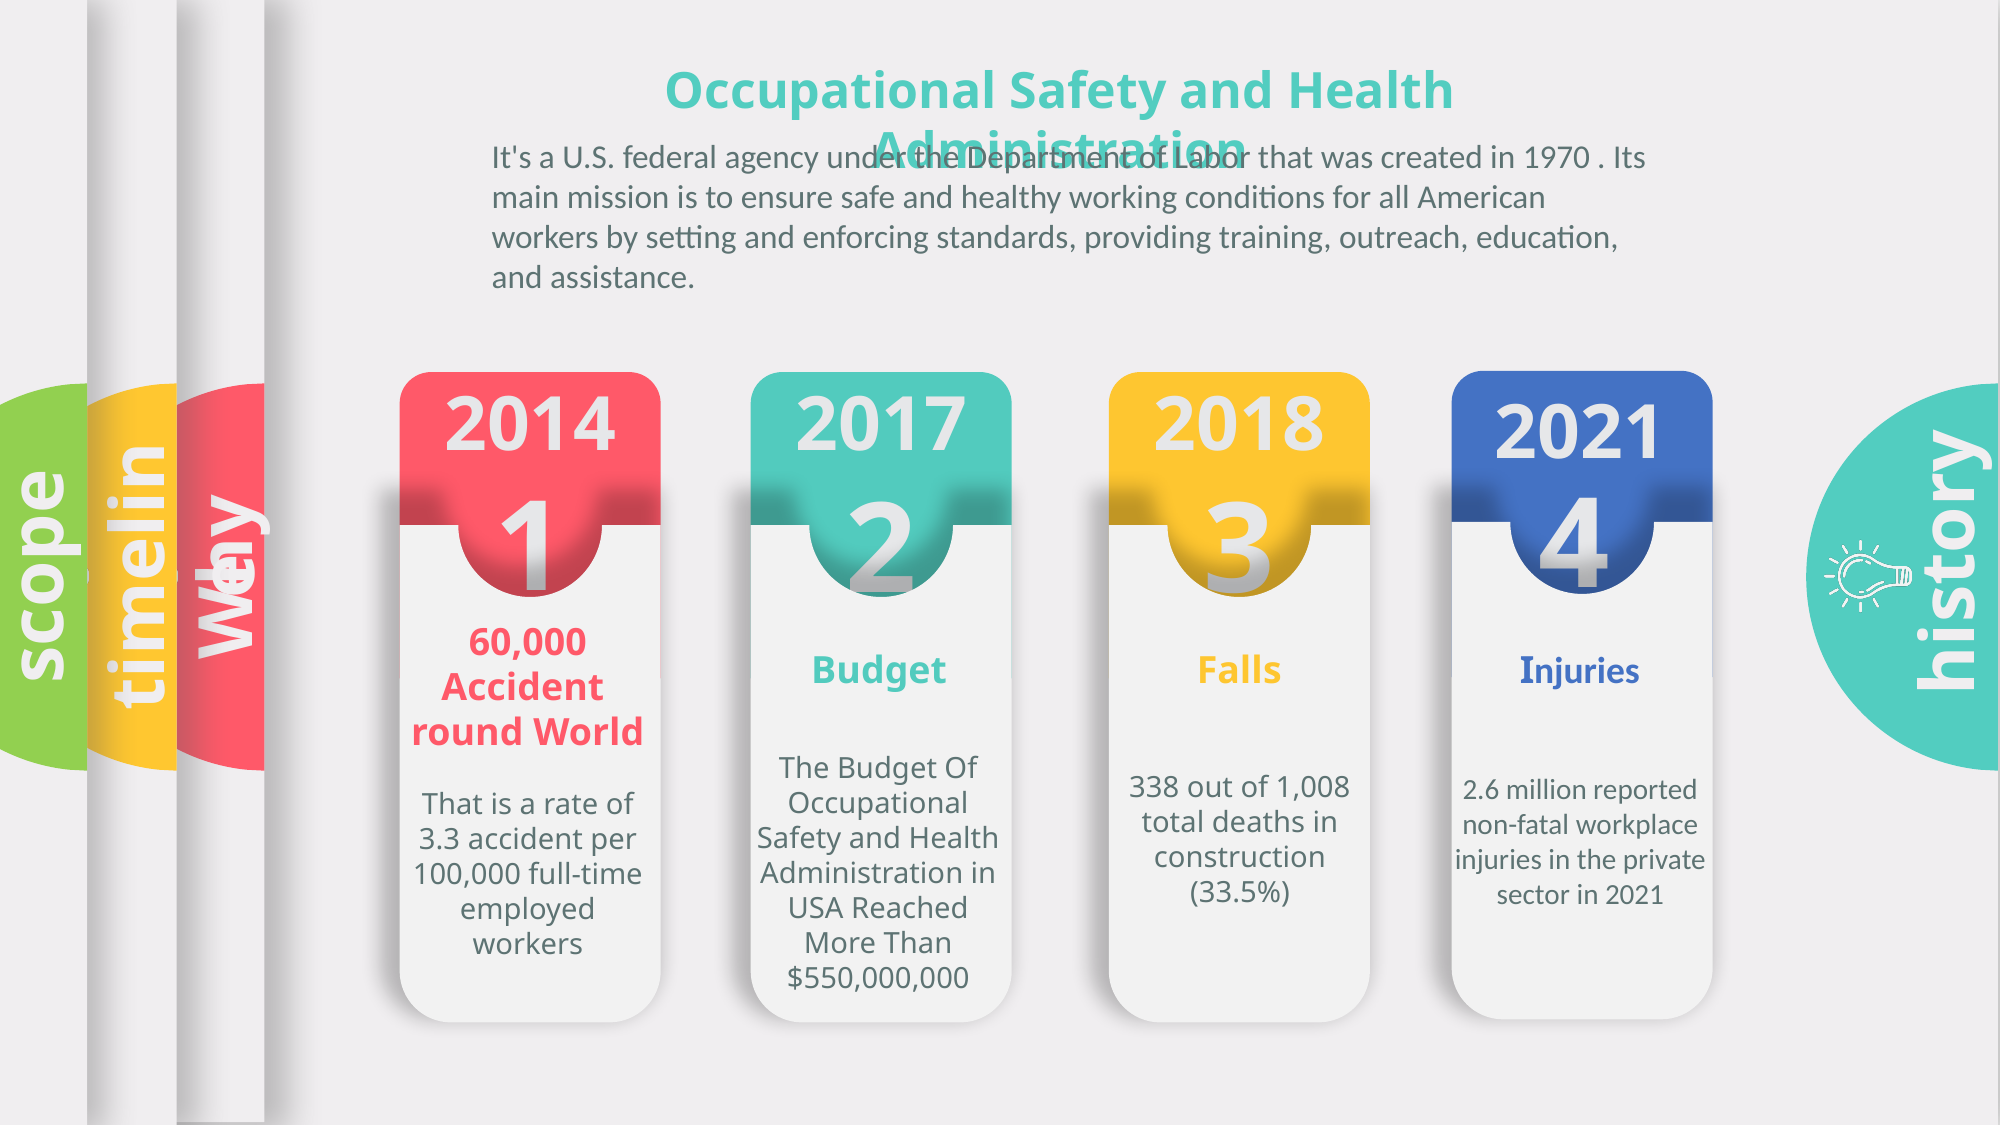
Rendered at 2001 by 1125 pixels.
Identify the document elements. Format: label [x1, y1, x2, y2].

text_box [0, 0, 88, 1125]
text_box [737, 639, 1020, 1005]
text_box [88, 0, 189, 1125]
text_box [1432, 370, 1729, 678]
text_box [382, 367, 679, 610]
text_box [733, 367, 1030, 679]
text_box [372, 610, 684, 970]
text_box [189, 0, 1998, 1125]
text_box [1091, 367, 1388, 679]
text_box [1098, 639, 1382, 918]
text_box [189, 0, 276, 1123]
